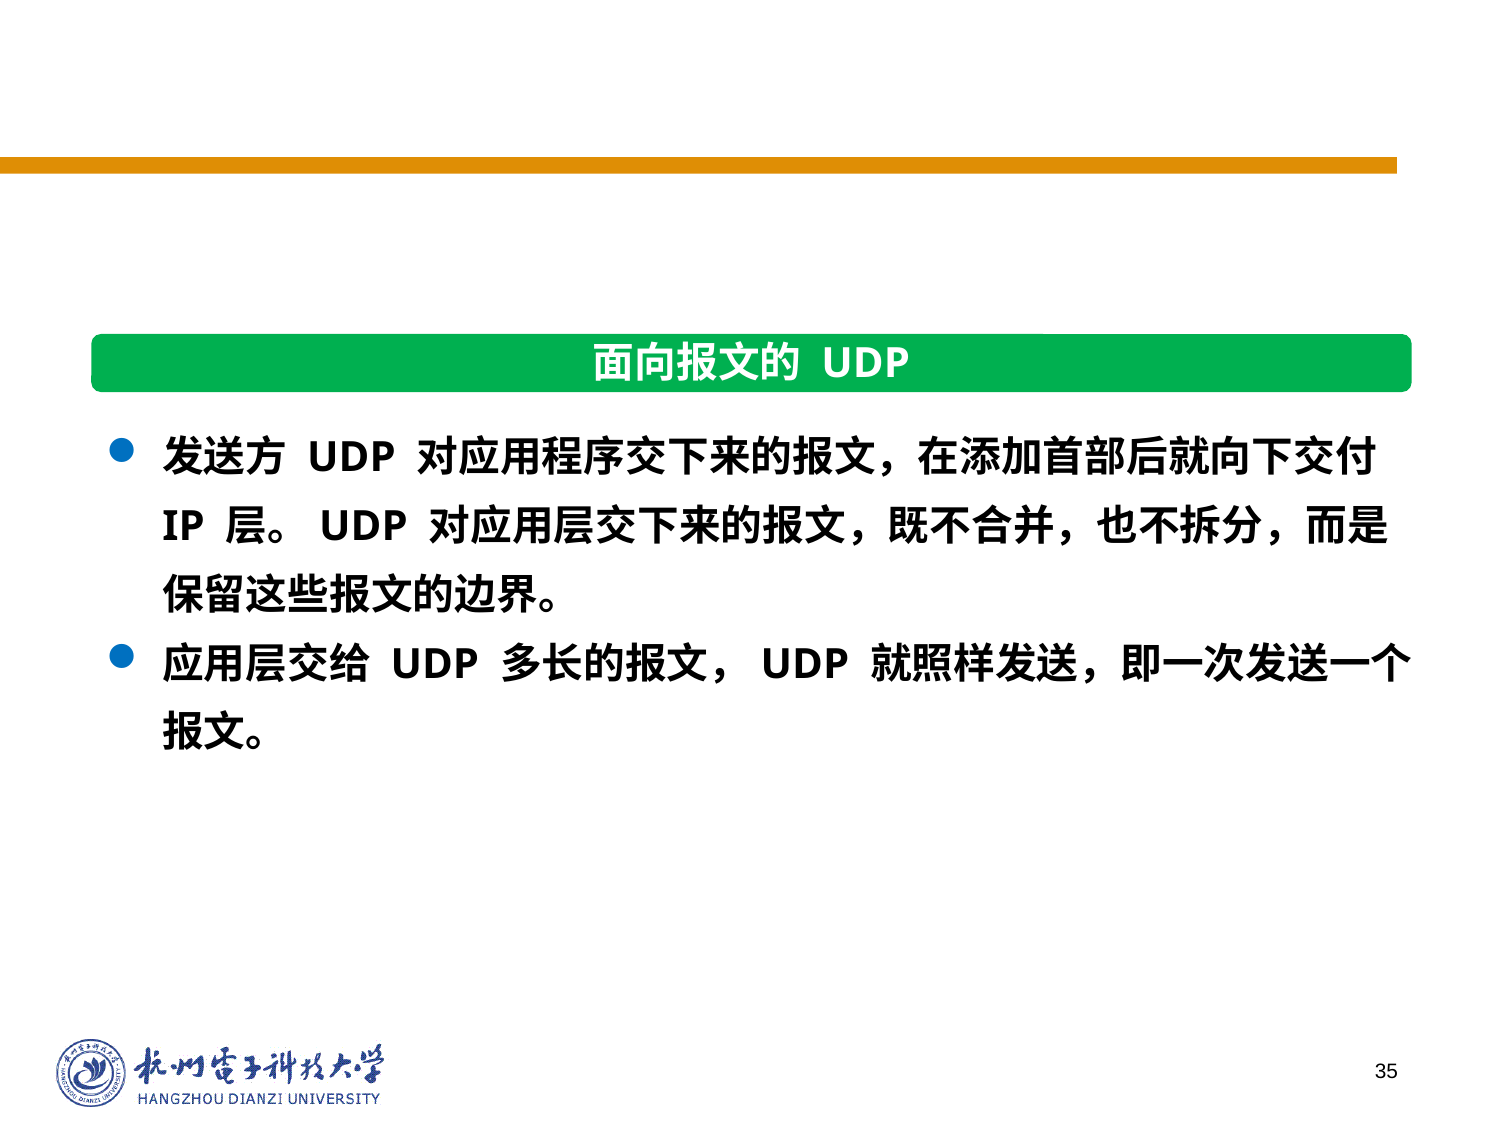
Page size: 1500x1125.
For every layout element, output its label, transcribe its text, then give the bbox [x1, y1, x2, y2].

text_box [91, 333, 578, 393]
picture [55, 1025, 407, 1125]
text_box [925, 333, 1412, 393]
text_box 发送方 UDP 对应用程序交下来的报文，在添加首部后就向下交付 IP 层。UDP 对应用层交下来的报文，既不合并，也不拆分，而是保留这些报文的边界。 应用层交给 UDP 多长的报文，UDP 就照样发送，即一次发送一个报文。 [91, 404, 1434, 763]
text_box 面向报文的 UDP [578, 328, 925, 394]
